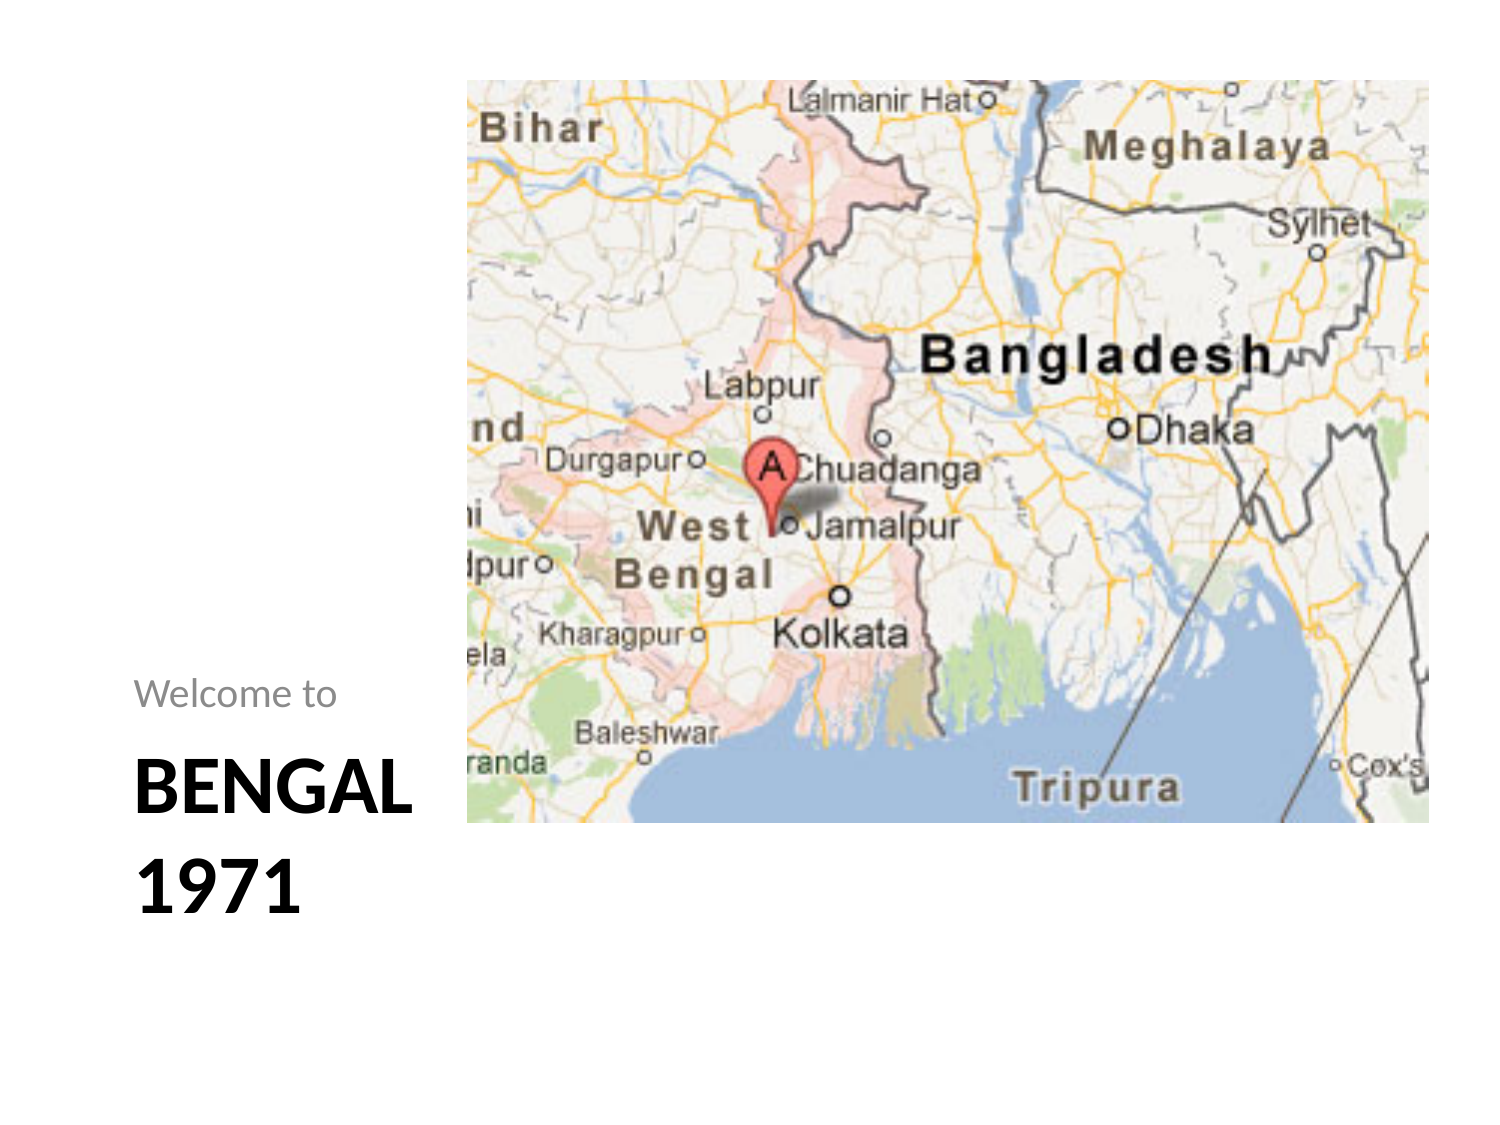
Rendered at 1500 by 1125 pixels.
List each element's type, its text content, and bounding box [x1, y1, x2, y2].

picture [467, 79, 1429, 823]
title Bengal 1971 [118, 723, 1394, 947]
list Welcome to [118, 476, 462, 723]
